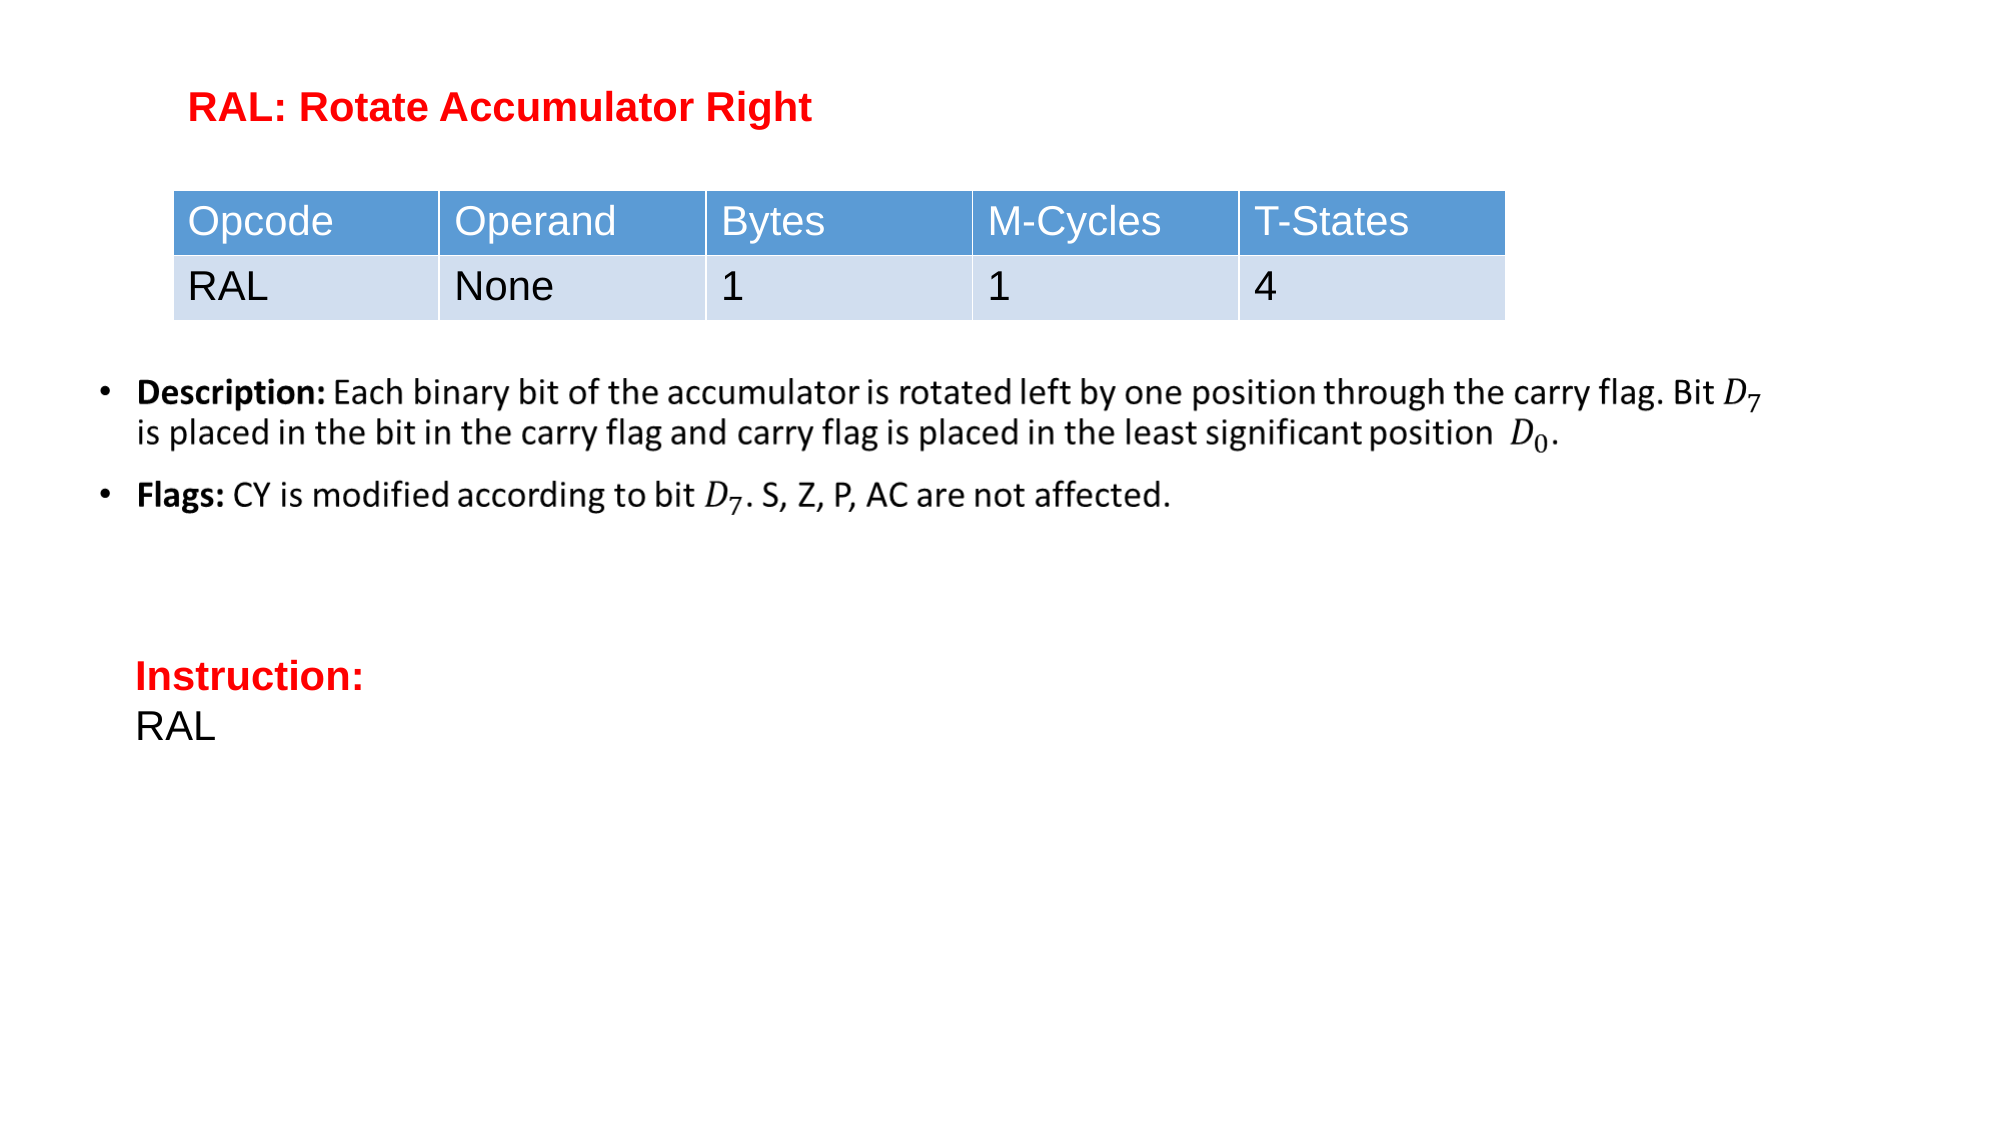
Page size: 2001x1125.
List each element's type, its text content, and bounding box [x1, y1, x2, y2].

table_cell None [440, 256, 705, 320]
table_header M-Cycles [973, 191, 1238, 255]
text_box [83, 366, 1809, 525]
table_header Opcode [174, 191, 438, 255]
table_header T-States [1240, 191, 1505, 255]
text_box RAL: Rotate Accumulator Right [172, 72, 1480, 137]
table_header Operand [440, 191, 705, 255]
table_cell RAL [174, 256, 438, 320]
table_cell 4 [1240, 256, 1505, 320]
text_box Instruction: RAL [120, 641, 380, 757]
table_cell 1 [707, 256, 972, 320]
table_cell 1 [973, 256, 1238, 320]
table_header Bytes [707, 191, 972, 255]
